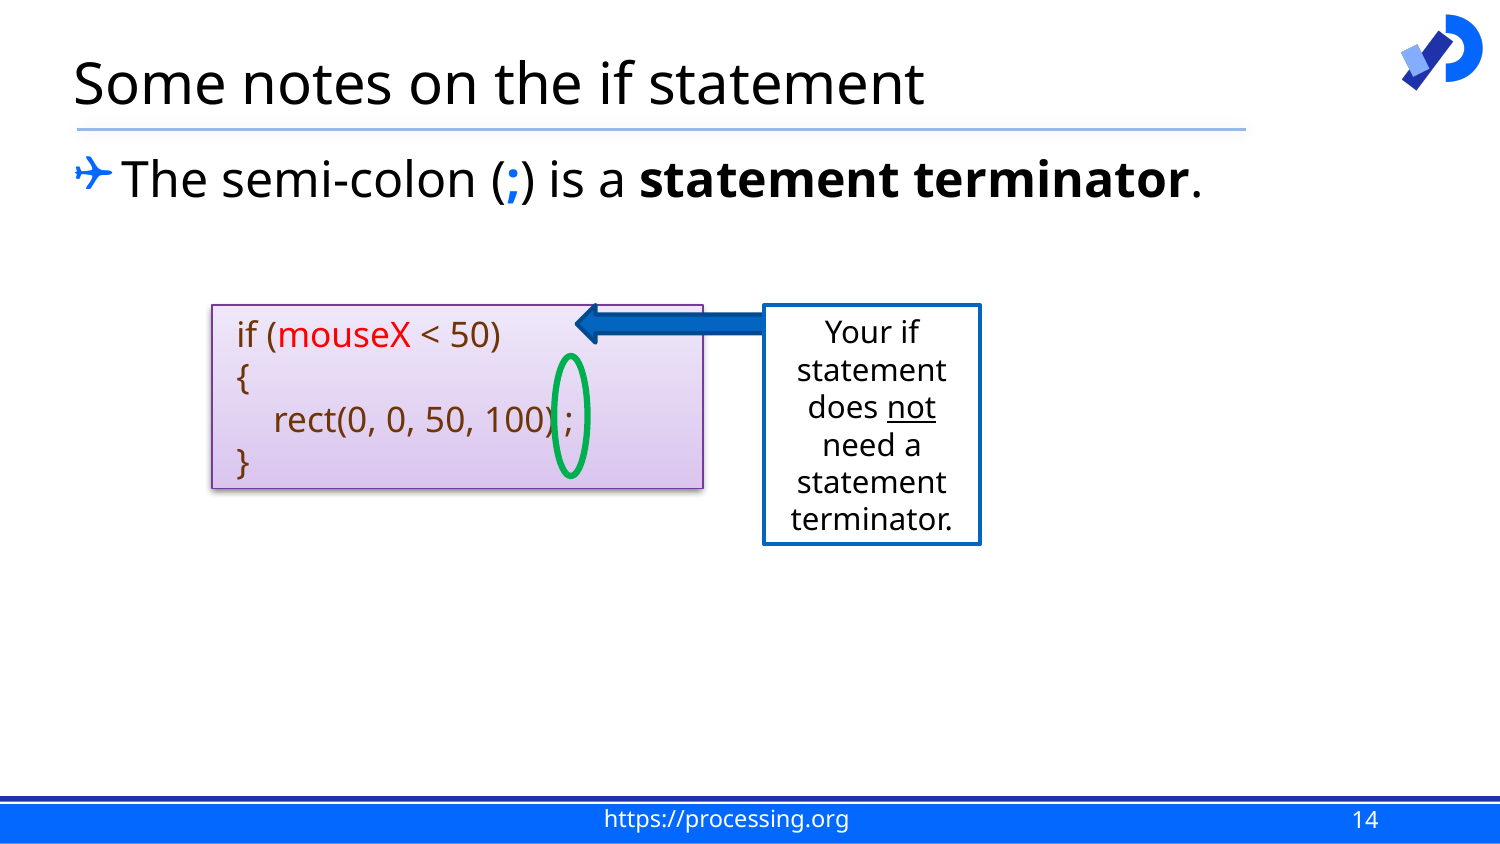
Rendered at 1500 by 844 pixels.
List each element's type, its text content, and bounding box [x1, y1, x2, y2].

text_box Your if statement does not need a statement terminator. [762, 303, 982, 546]
title Some notes on the if statement [64, 0, 1341, 126]
text_box if (mouseX < 50) { rect(0, 0, 50, 100) ; } [211, 304, 704, 489]
list The semi-colon (;) is a statement terminator. [64, 137, 1341, 844]
footer https://processing.org [527, 802, 927, 843]
text_box [552, 353, 590, 479]
slide_number 14 [1074, 799, 1388, 844]
text_box [574, 303, 762, 345]
picture [1398, 9, 1485, 96]
